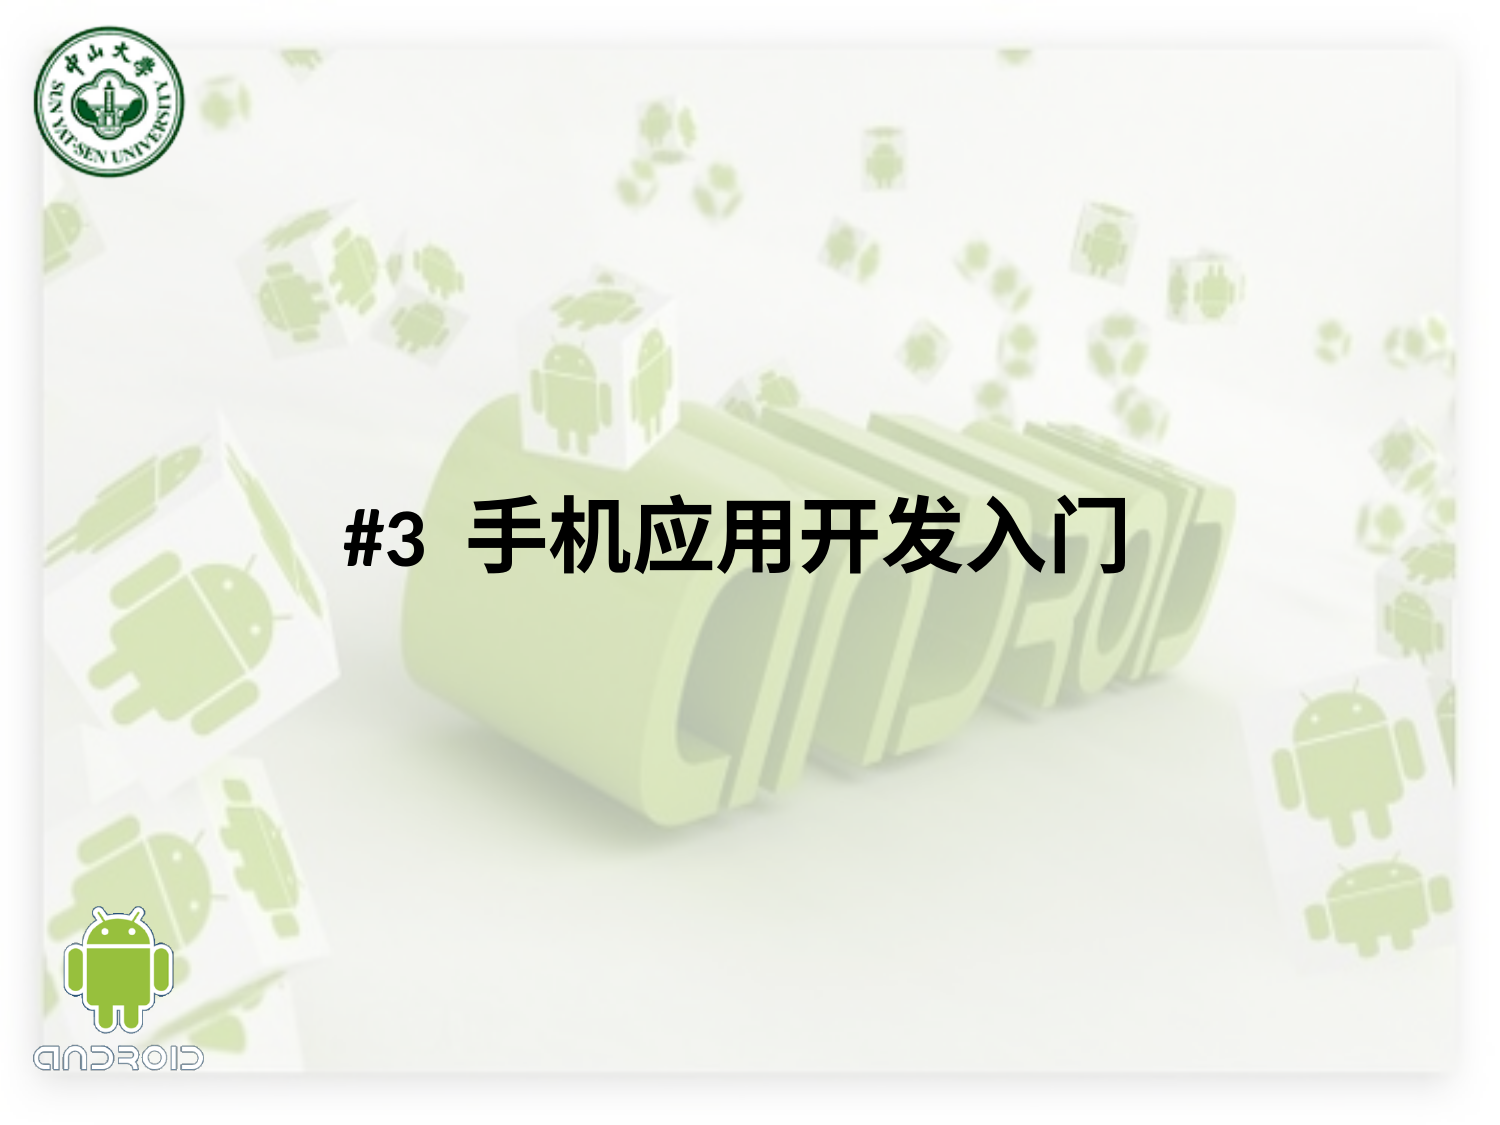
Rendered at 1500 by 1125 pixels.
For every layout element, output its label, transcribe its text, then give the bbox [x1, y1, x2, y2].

picture [32, 19, 195, 182]
picture [32, 904, 206, 1073]
title #3 手机应用开发入门 [99, 412, 1375, 654]
